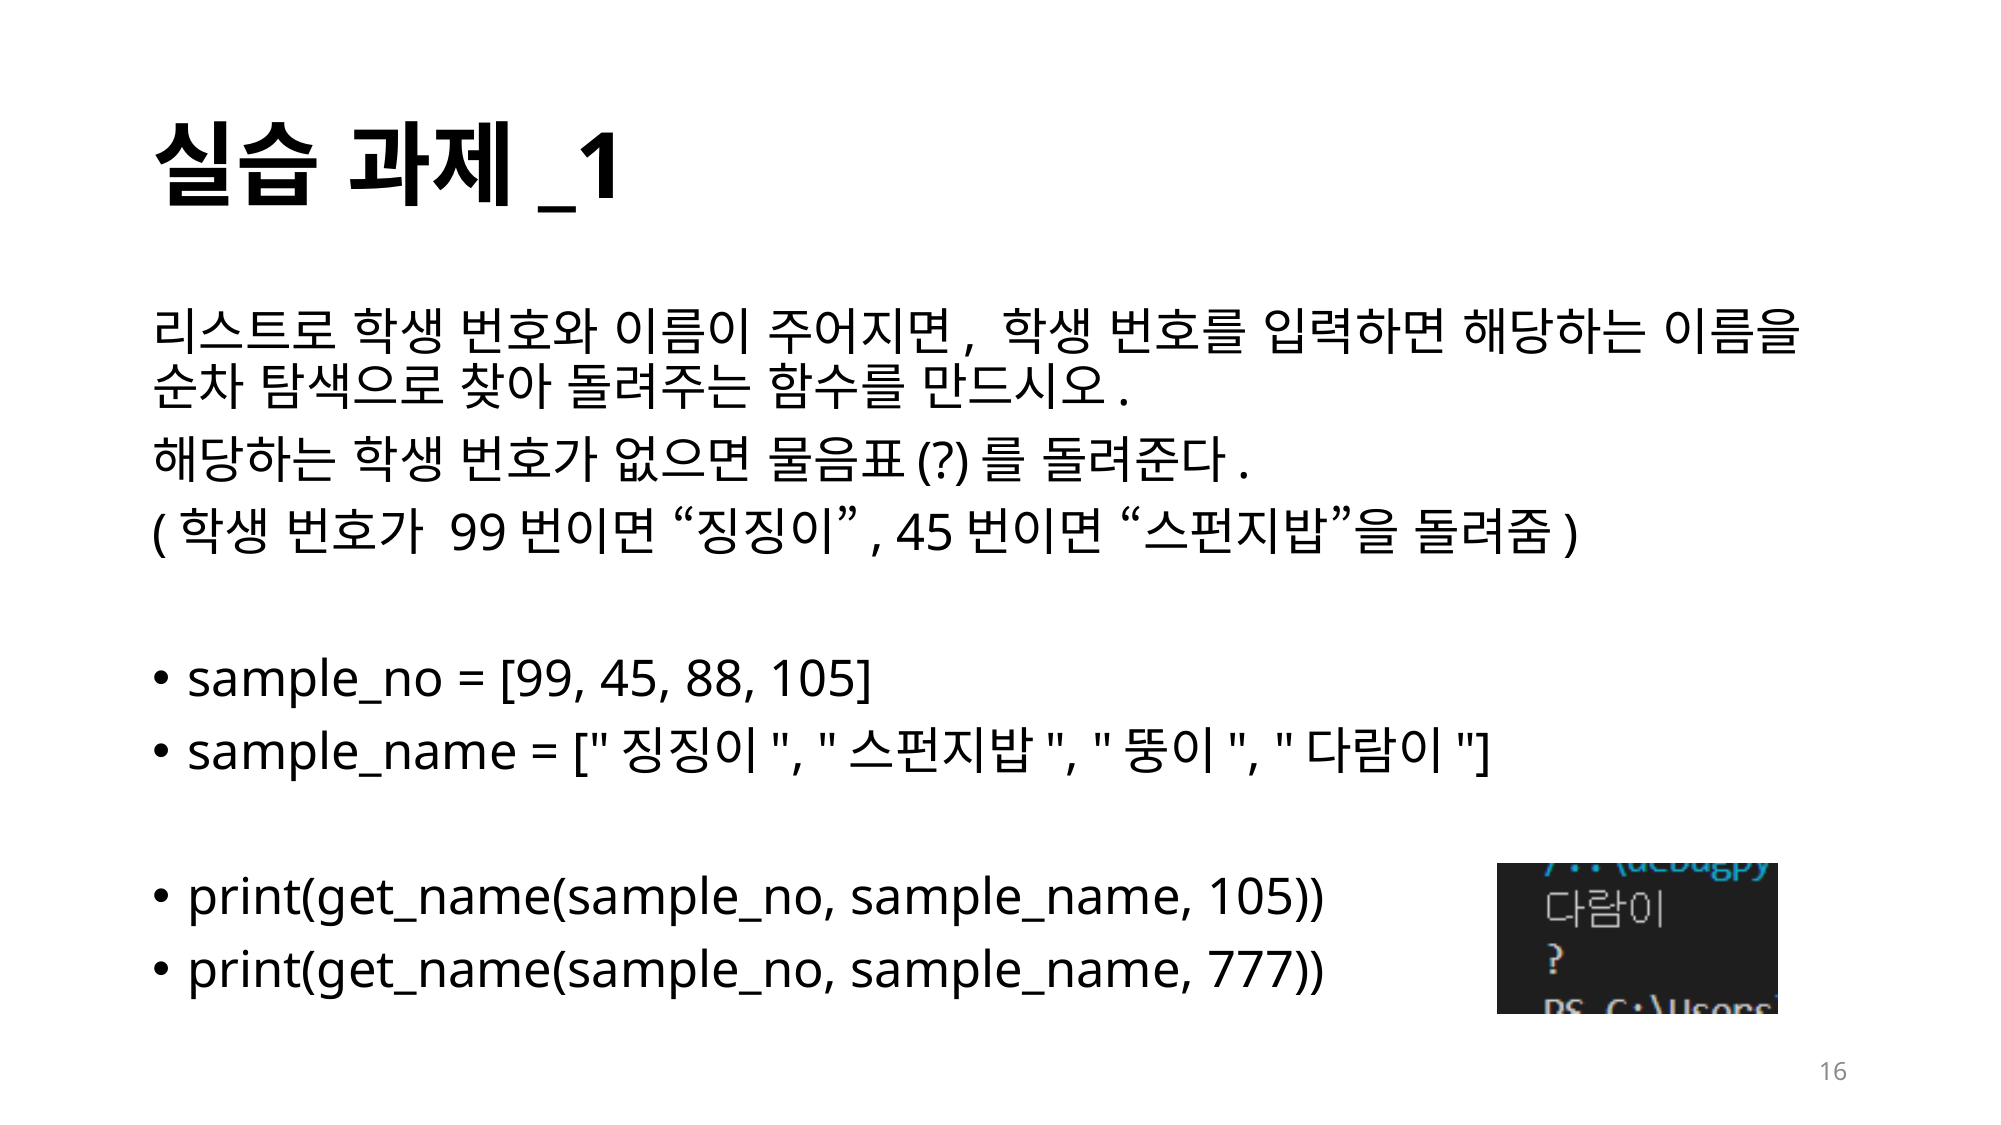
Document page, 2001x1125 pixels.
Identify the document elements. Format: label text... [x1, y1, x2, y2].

slide_number 16 [1412, 1042, 1863, 1103]
title 실습 과제_1 [137, 59, 1863, 278]
list 리스트로 학생 번호와 이름이 주어지면, 학생 번호를 입력하면 해당하는 이름을 순차 탐색으로 찾아 돌려주는 함수를 만드시오. 해당하는 학생 번호가 없으면 물음표(?)를 돌려준다. (학생 번호가 99번이면 “징징이”, 45번이면 “스펀지밥”을 돌려줌) sample_no = [99, 45, 88, 105] sample_name = ["징징이", "스펀지밥", "뚱이", "다람이"] print(get_name(sample_no, sample_name, 105)) print(get_name(sample_no, sample_name, 777)) [137, 299, 1863, 1014]
picture [1497, 862, 1778, 1014]
